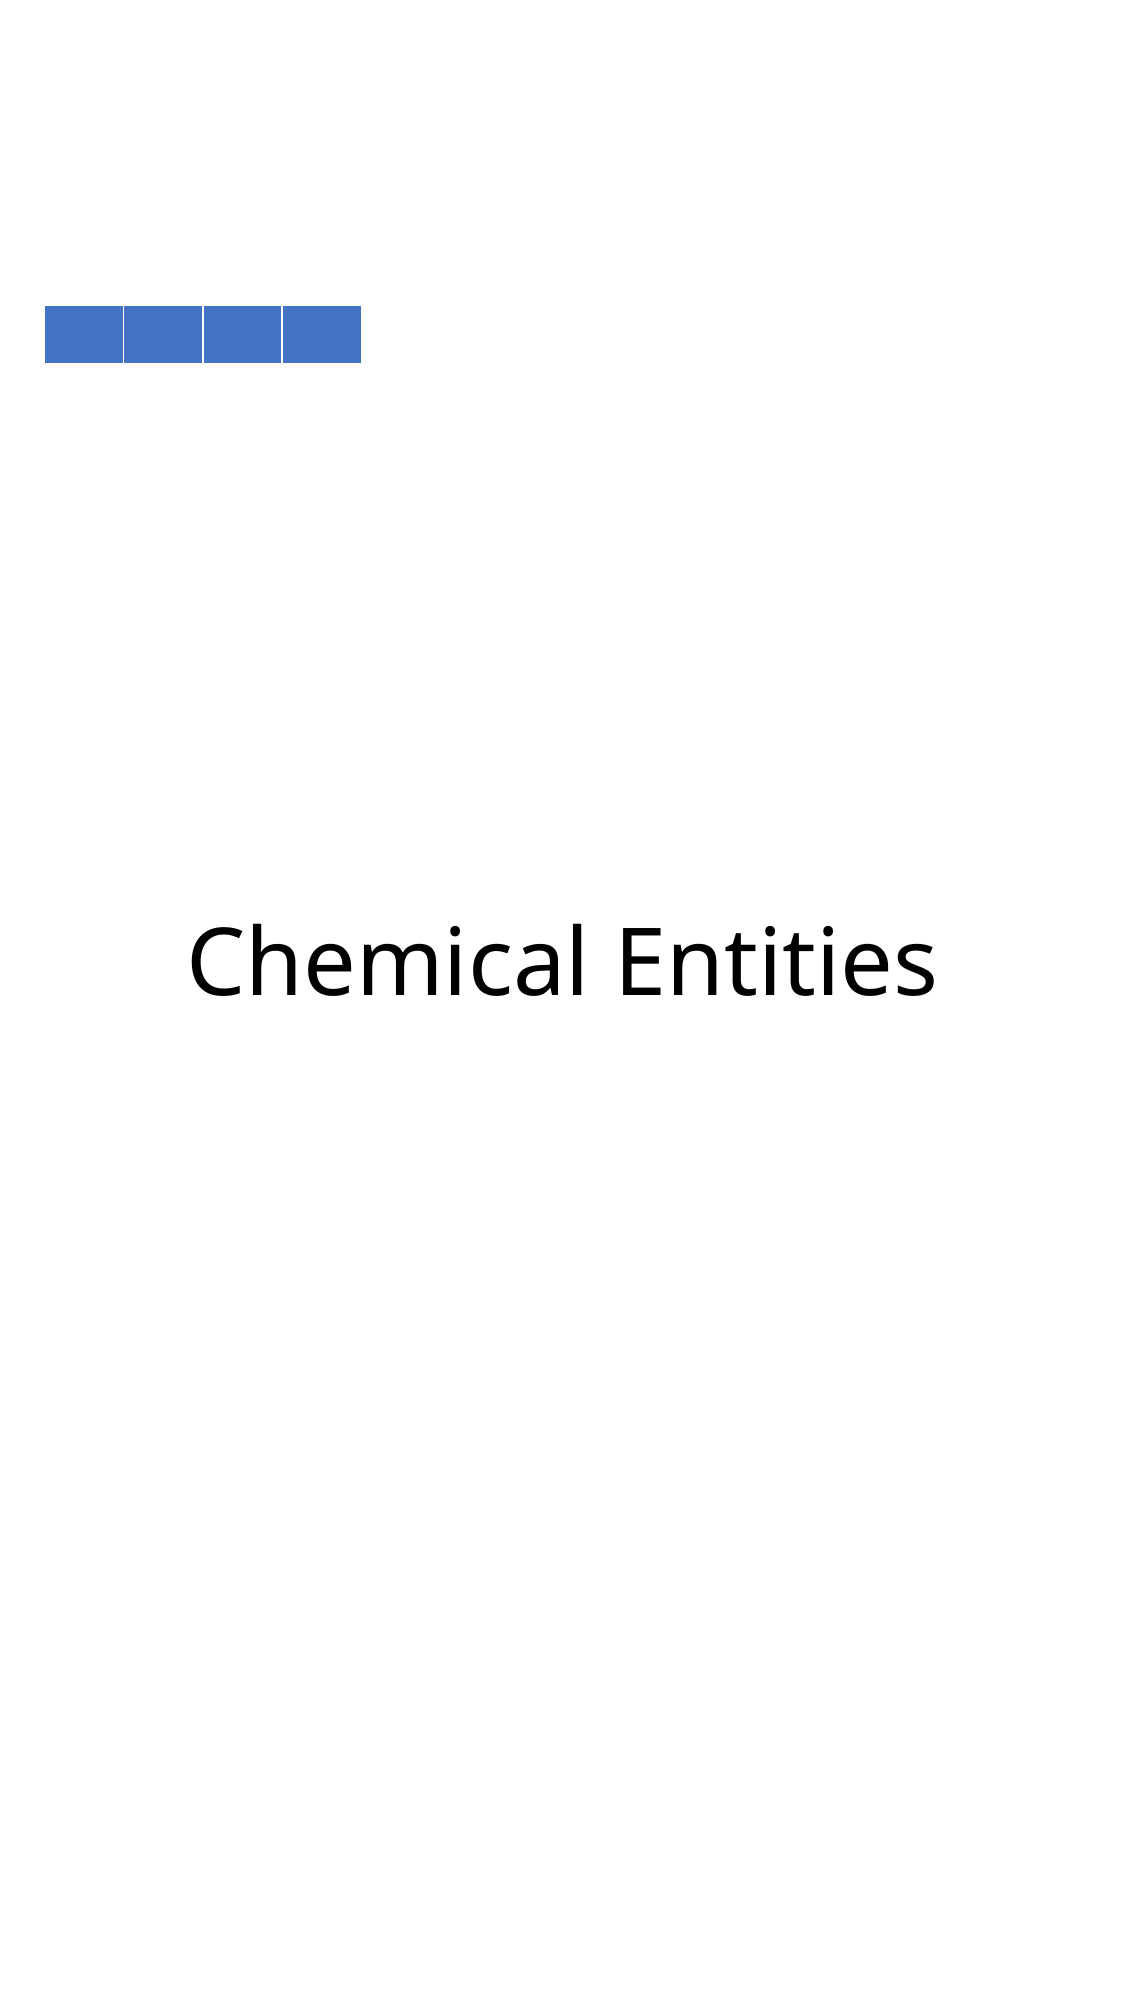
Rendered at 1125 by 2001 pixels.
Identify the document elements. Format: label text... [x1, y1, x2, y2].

table_header [124, 306, 202, 363]
table_header [204, 306, 281, 363]
table_header [283, 306, 361, 363]
table_header [45, 306, 123, 363]
title Chemical Entities [84, 327, 1041, 1024]
